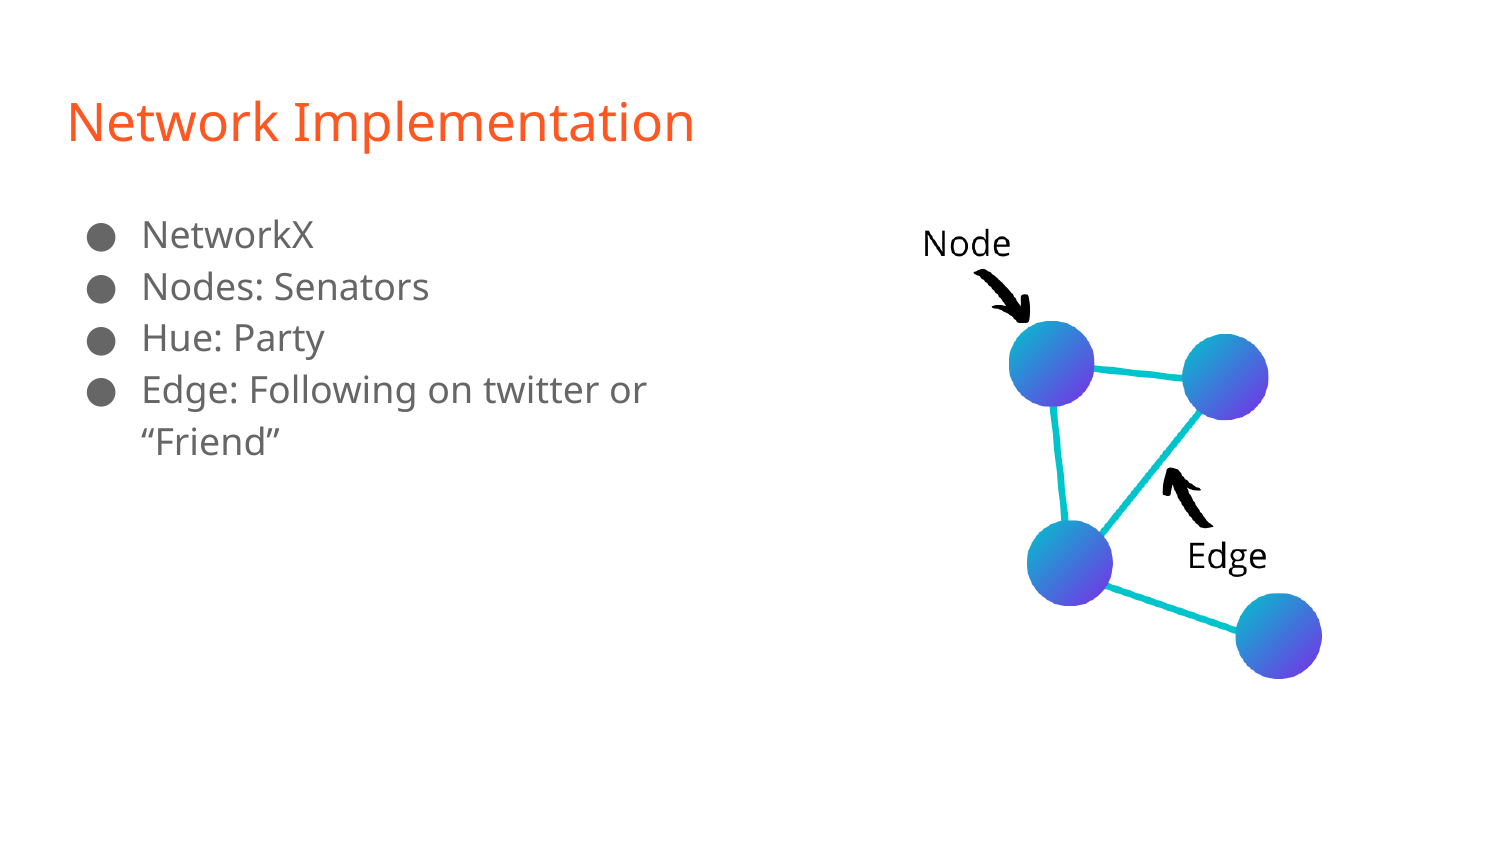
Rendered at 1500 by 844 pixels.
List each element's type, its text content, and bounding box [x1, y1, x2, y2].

list NetworkX Nodes: Senators Hue: Party Edge: Following on twitter or “Friend” [51, 189, 739, 750]
title Network Implementation [51, 72, 1449, 167]
picture [838, 166, 1466, 794]
